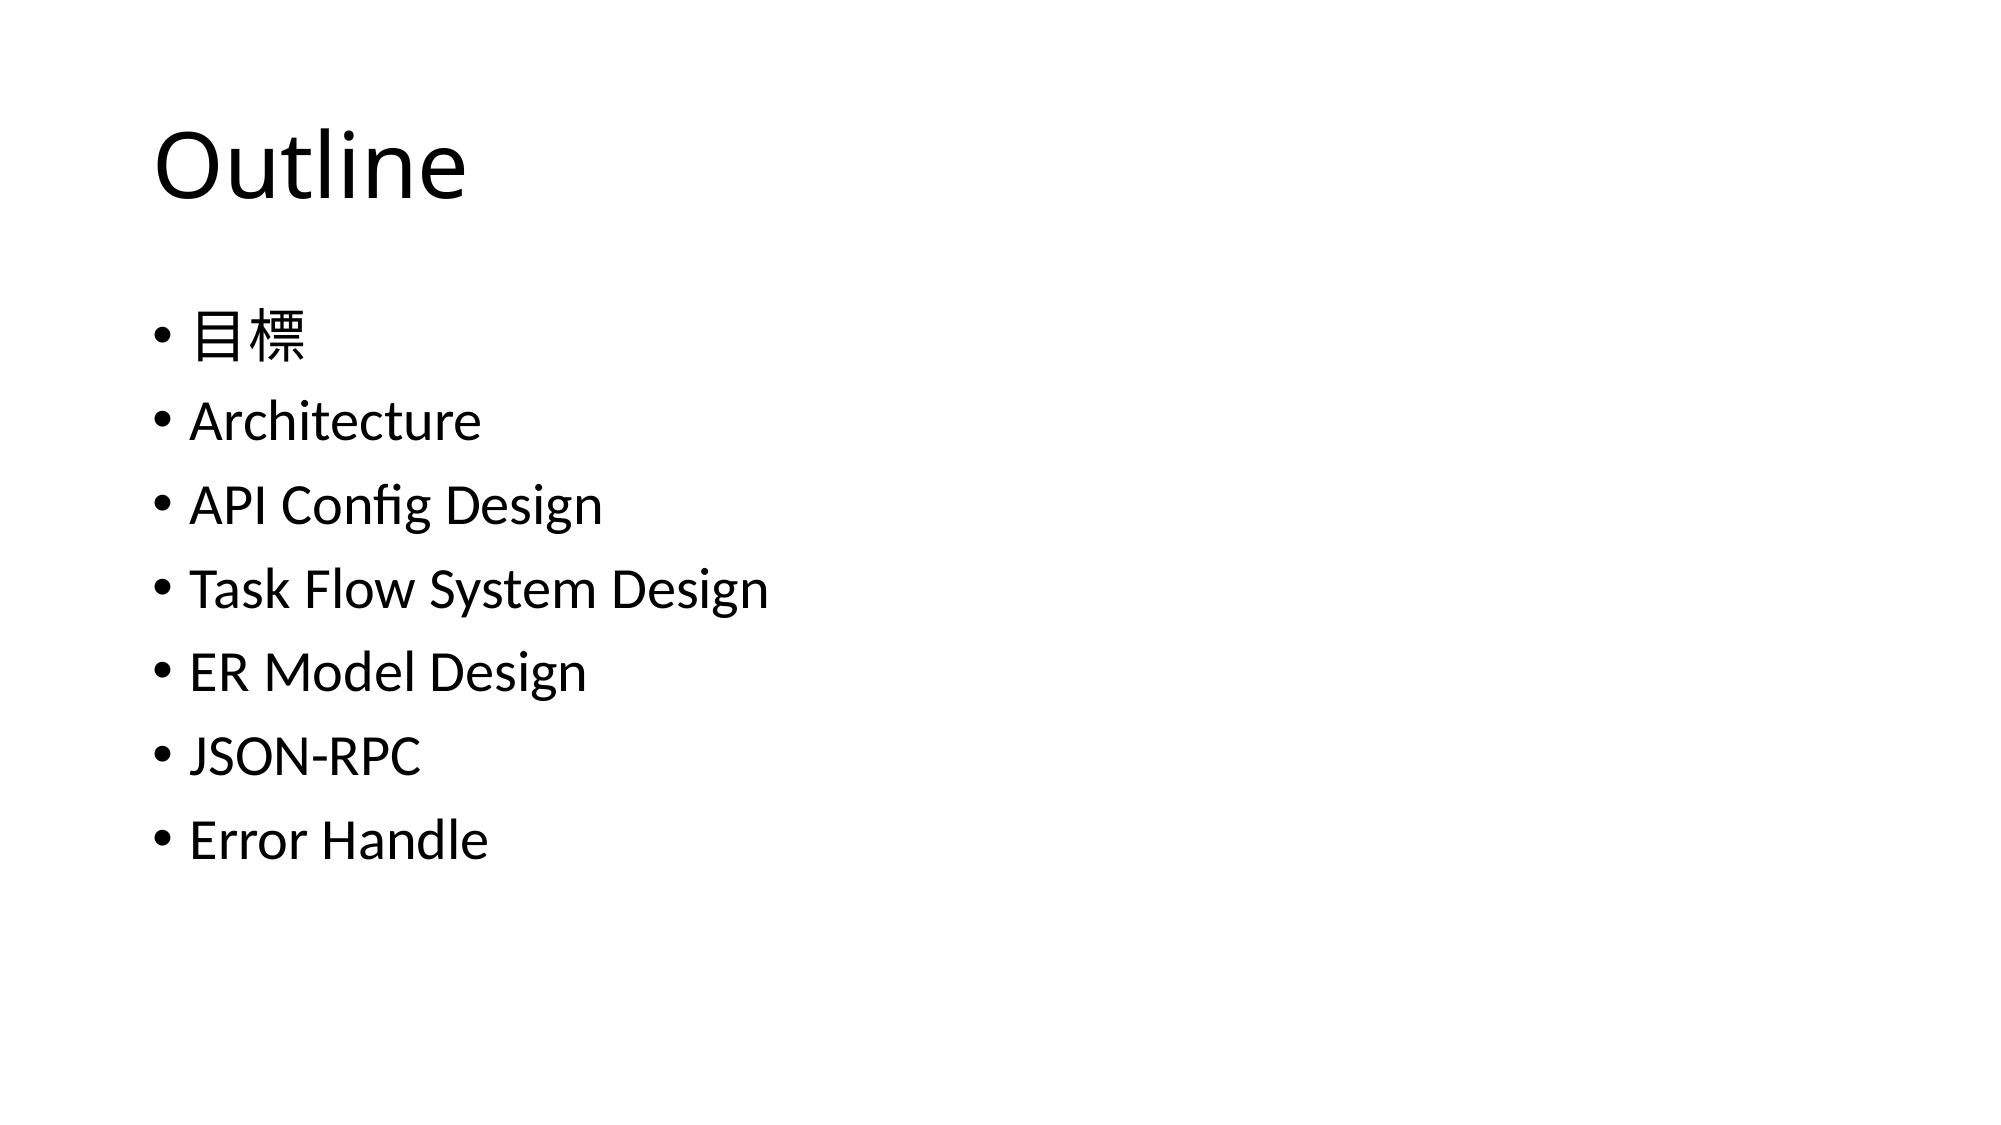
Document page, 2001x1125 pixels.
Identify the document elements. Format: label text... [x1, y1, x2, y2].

list 目標 Architecture API Config Design Task Flow System Design ER Model Design JSON-RPC Error Handle [137, 299, 1863, 1014]
title Outline [137, 59, 1863, 278]
